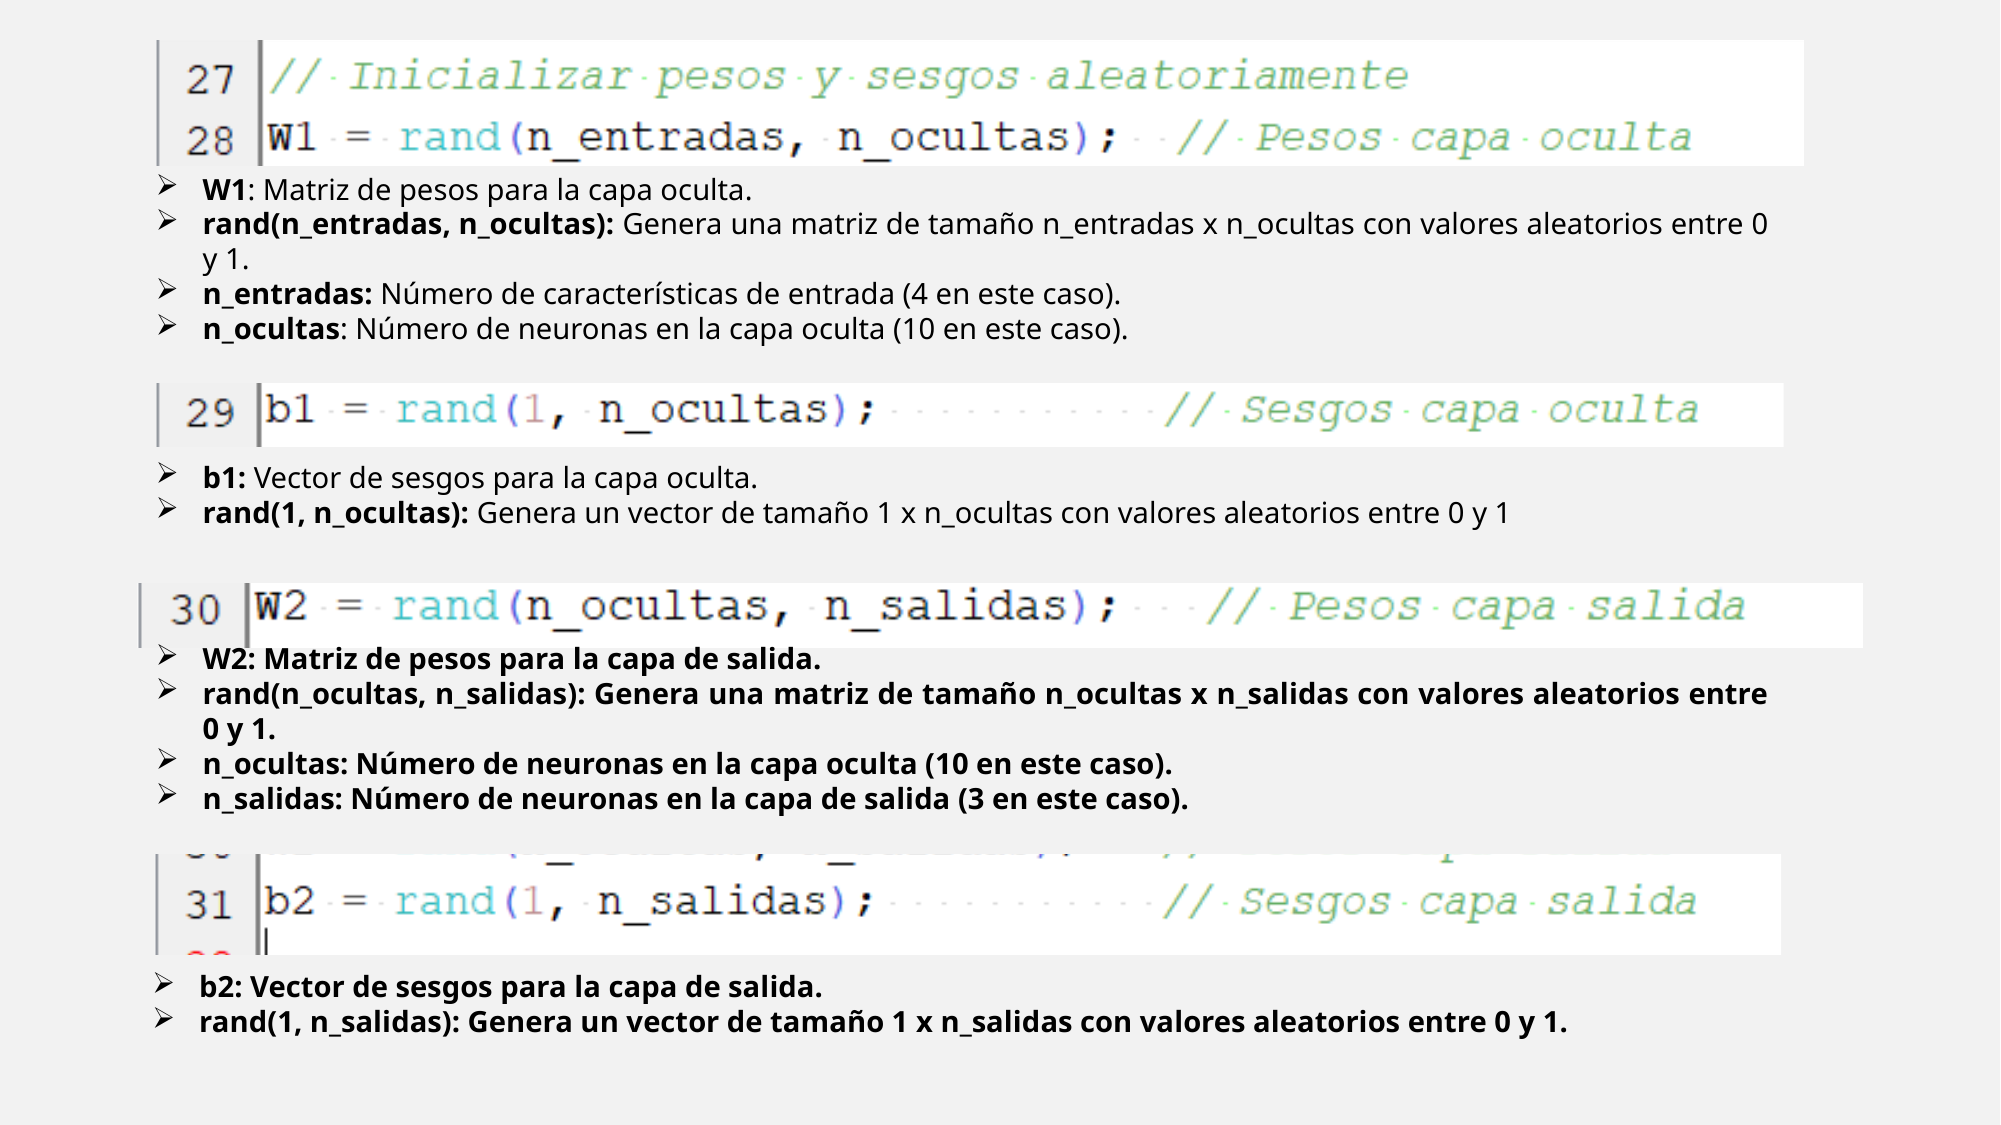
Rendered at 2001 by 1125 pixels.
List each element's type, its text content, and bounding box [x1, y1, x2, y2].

text_box W1: Matriz de pesos para la capa oculta. rand(n_entradas, n_ocultas): Genera una matriz de tamaño n_entradas x n_ocultas con valores aleatorios entre 0 y 1. n_entradas: Número de características de entrada (4 en este caso). n_ocultas: Número de neuronas en la capa oculta (10 en este caso). [155, 166, 1785, 361]
picture [155, 383, 1784, 447]
text_box b1: Vector de sesgos para la capa oculta. rand(1, n_ocultas): Genera un vector de tamaño 1 x n_ocultas con valores aleatorios entre 0 y 1 [155, 444, 1785, 544]
picture [136, 583, 1863, 648]
picture [154, 854, 1782, 955]
text_box W2: Matriz de pesos para la capa de salida. rand(n_ocultas, n_salidas): Genera una matriz de tamaño n_ocultas x n_salidas con valores aleatorios entre 0 y 1. n_ocultas: Número de neuronas en la capa oculta (10 en este caso). n_salidas: Número de neuronas en la capa de salida (3 en este caso). [155, 648, 1785, 830]
text_box b2: Vector de sesgos para la capa de salida. rand(1, n_salidas): Genera un vector de tamaño 1 x n_salidas con valores aleatorios entre 0 y 1. [152, 954, 1782, 1054]
picture [155, 40, 1804, 166]
